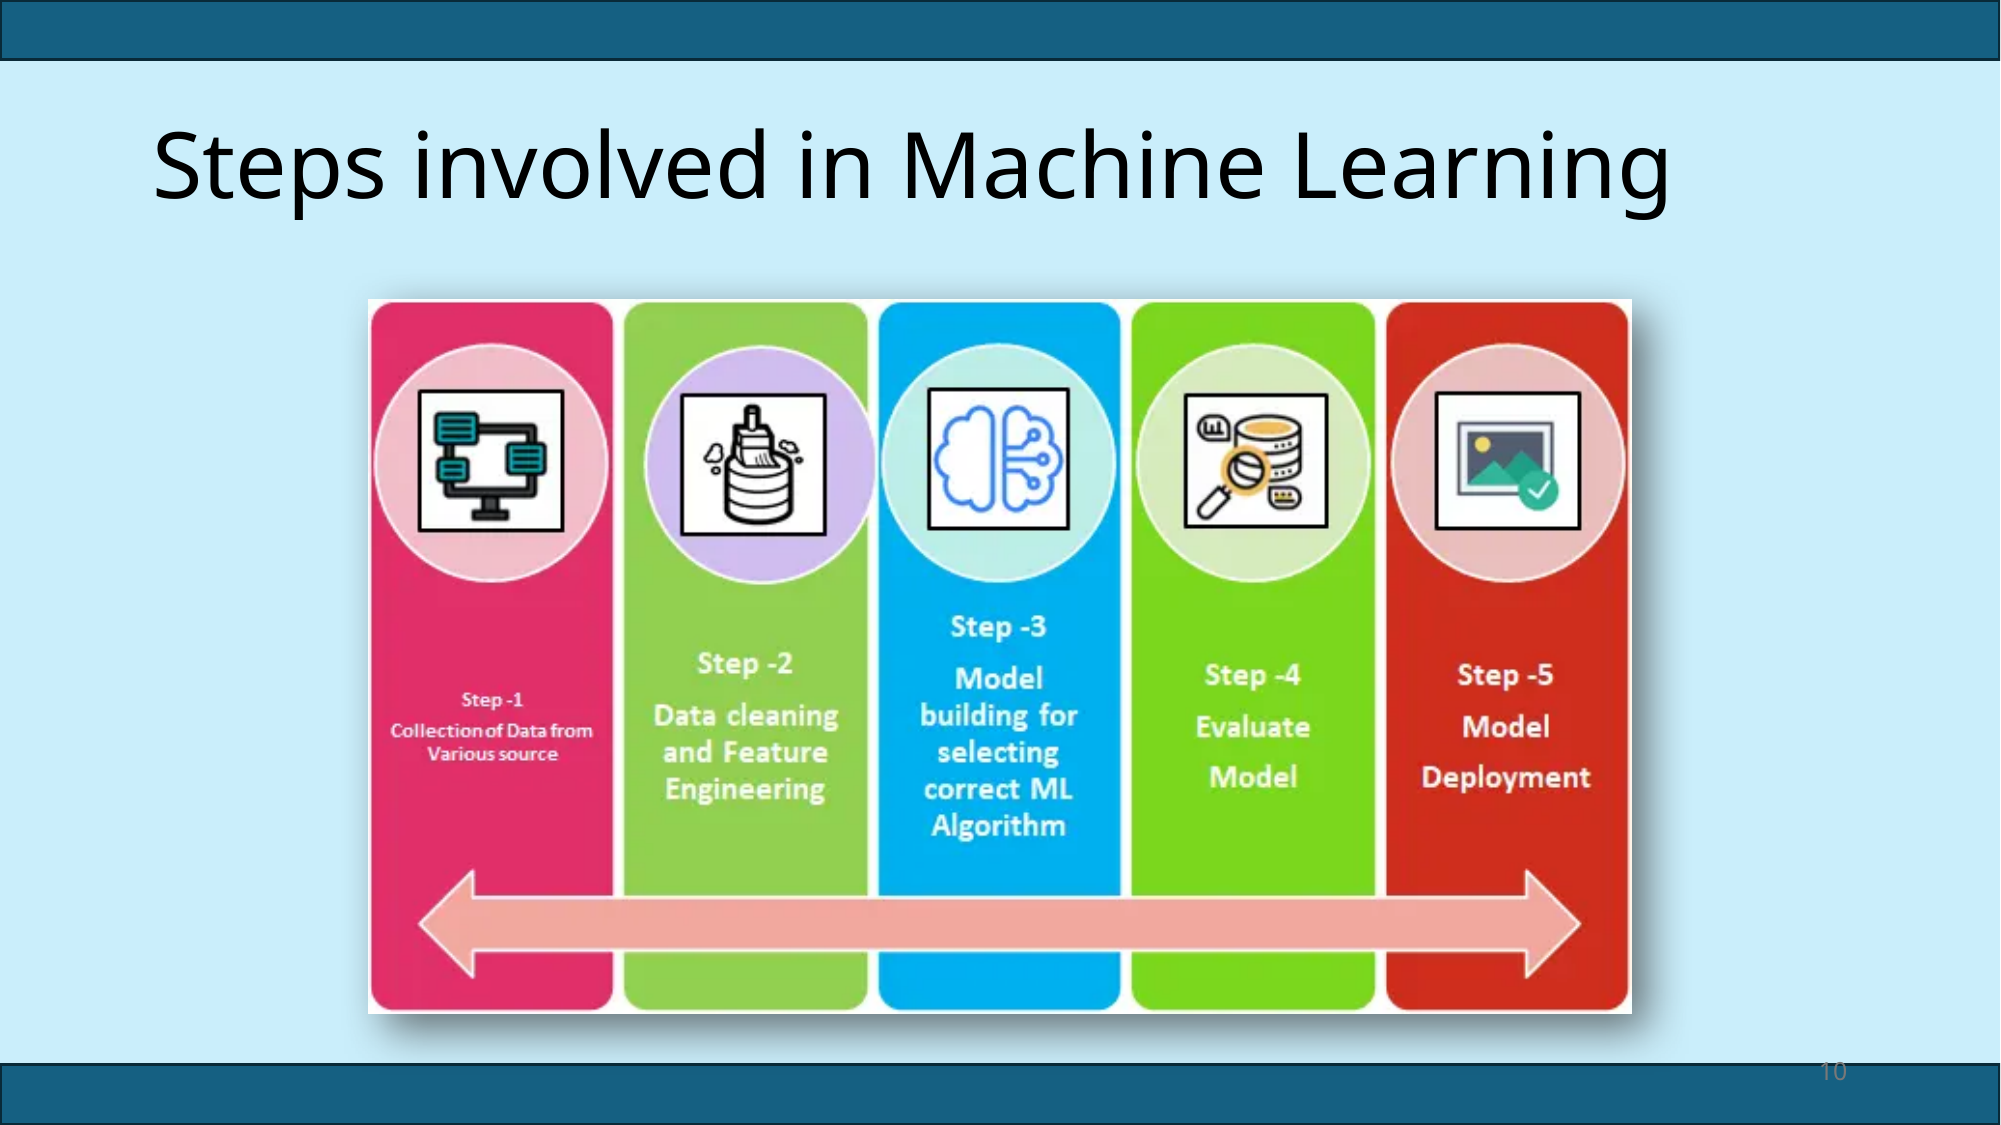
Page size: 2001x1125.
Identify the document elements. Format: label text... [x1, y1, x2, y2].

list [136, 298, 1863, 1014]
slide_number 10 [1412, 1042, 1863, 1103]
title Steps involved in Machine Learning [137, 59, 1863, 278]
